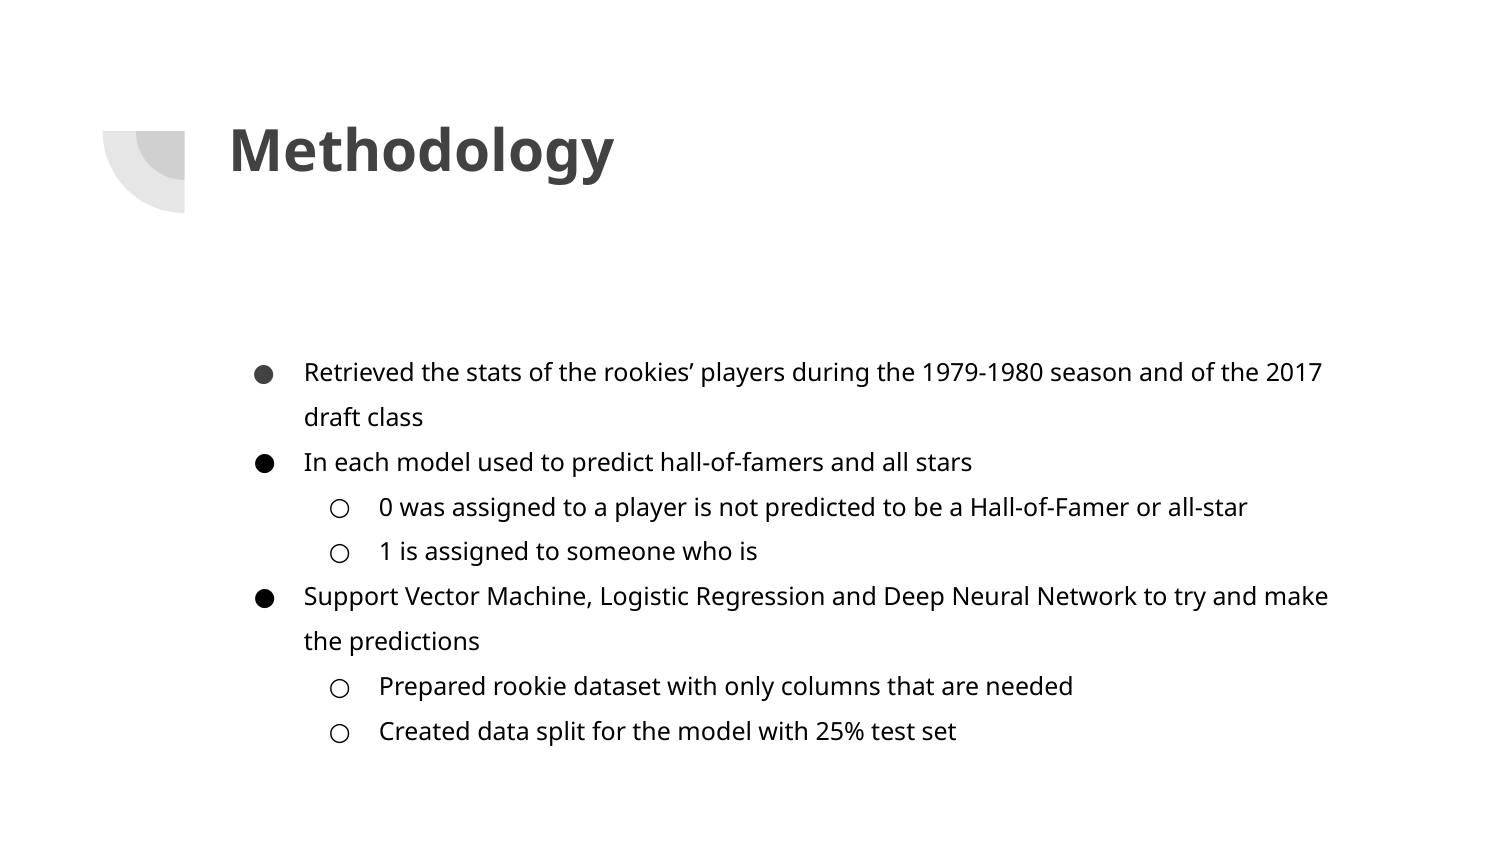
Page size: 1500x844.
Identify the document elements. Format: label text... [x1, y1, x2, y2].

list Retrieved the stats of the rookies’ players during the 1979-1980 season and of the 2017 draft class In each model used to predict hall-of-famers and all stars 0 was assigned to a player is not predicted to be a Hall-of-Famer or all-star 1 is assigned to someone who is Support Vector Machine, Logistic Regression and Deep Neural Network to try and make the predictions Prepared rookie dataset with only columns that are needed Created data split for the model with 25% test set [213, 326, 1368, 744]
title Methodology [213, 98, 1368, 263]
